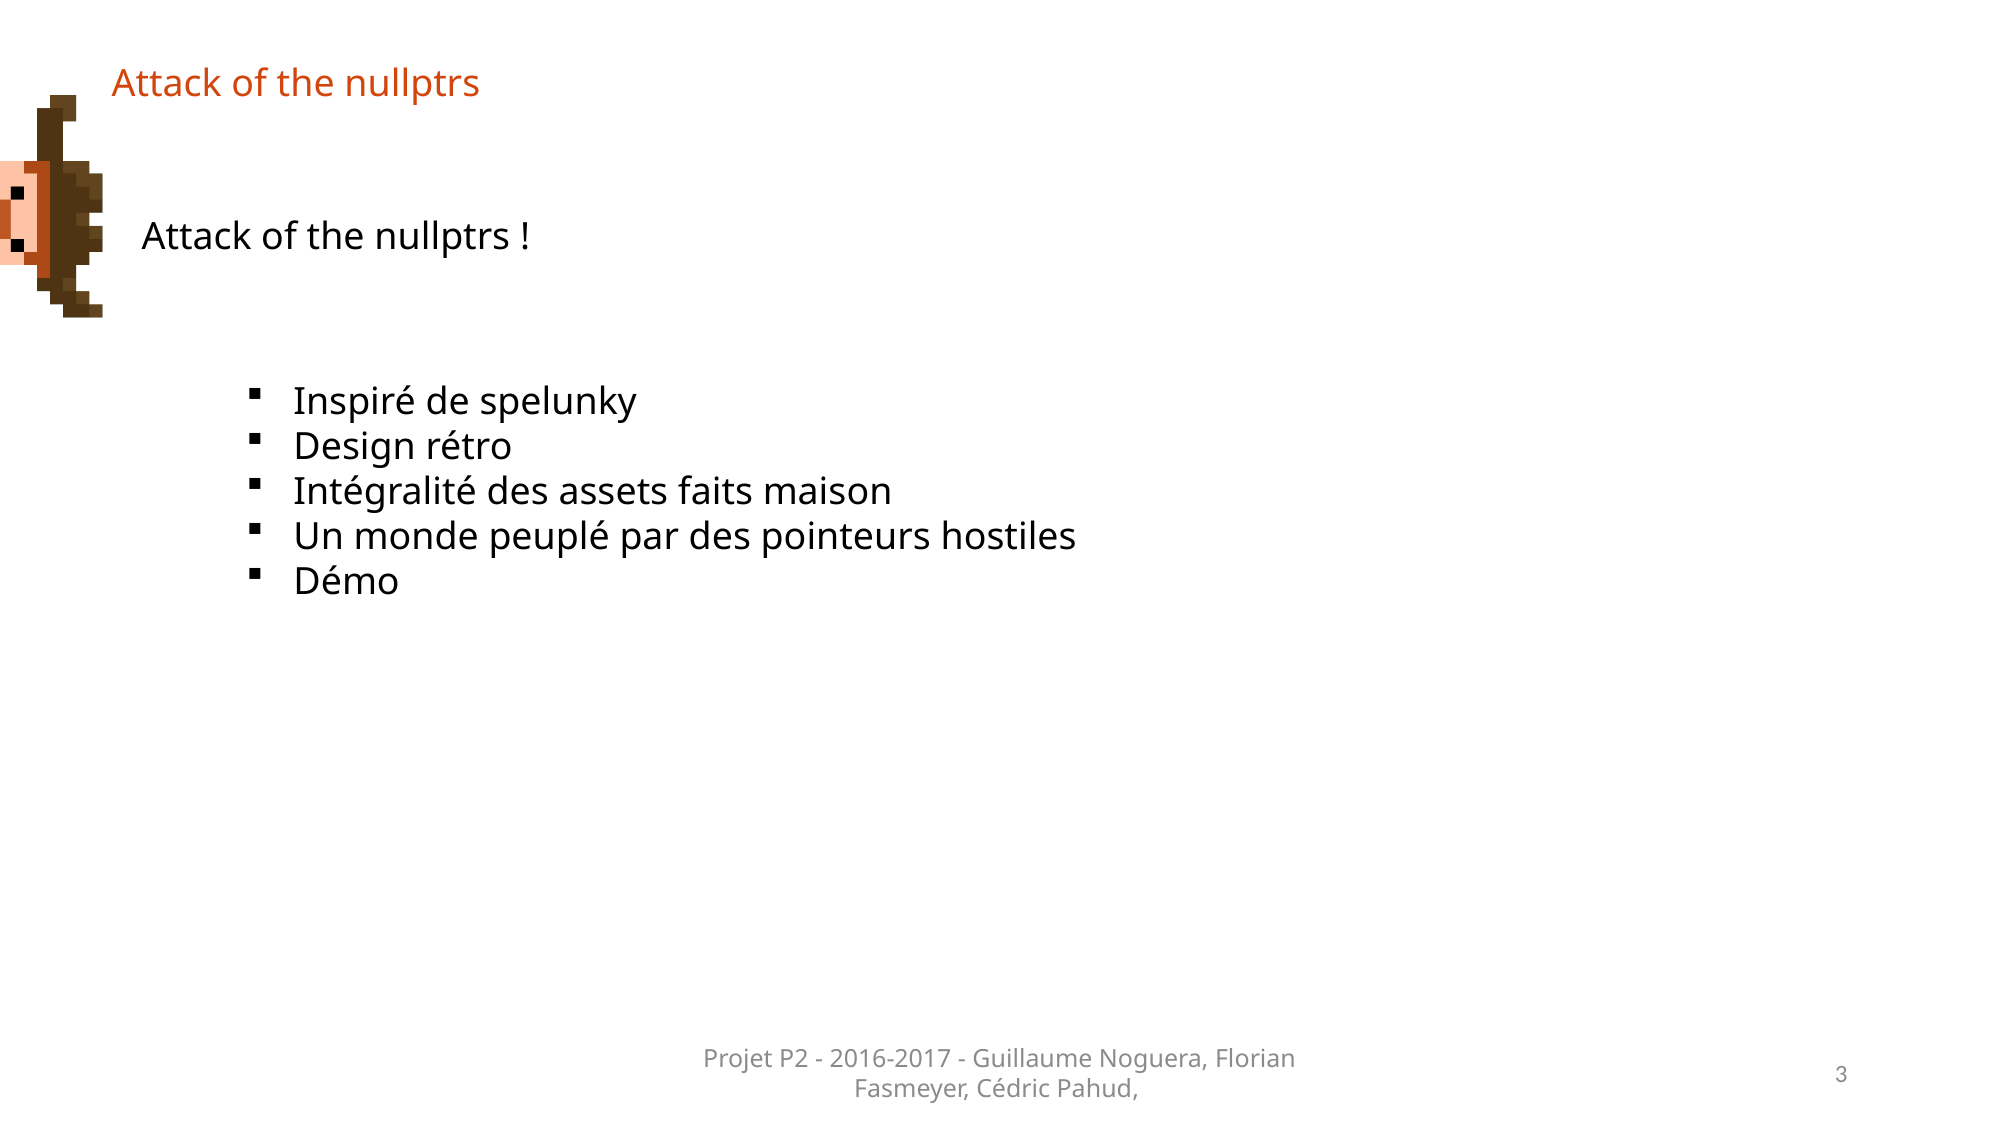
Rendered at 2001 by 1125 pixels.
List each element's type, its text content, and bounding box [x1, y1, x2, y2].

footer Projet P2 - 2016-2017 - Guillaume Noguera, Florian Fasmeyer, Cédric Pahud, [662, 1042, 1338, 1103]
text_box Attack of the nullptrs [96, 51, 586, 112]
picture [0, 82, 128, 344]
slide_number 3 [1412, 1042, 1863, 1103]
text_box Inspiré de spelunky Design rétro Intégralité des assets faits maison Un monde peuplé par des pointeurs hostiles Démo [231, 369, 1656, 654]
text_box Attack of the nullptrs ! [128, 205, 1551, 265]
